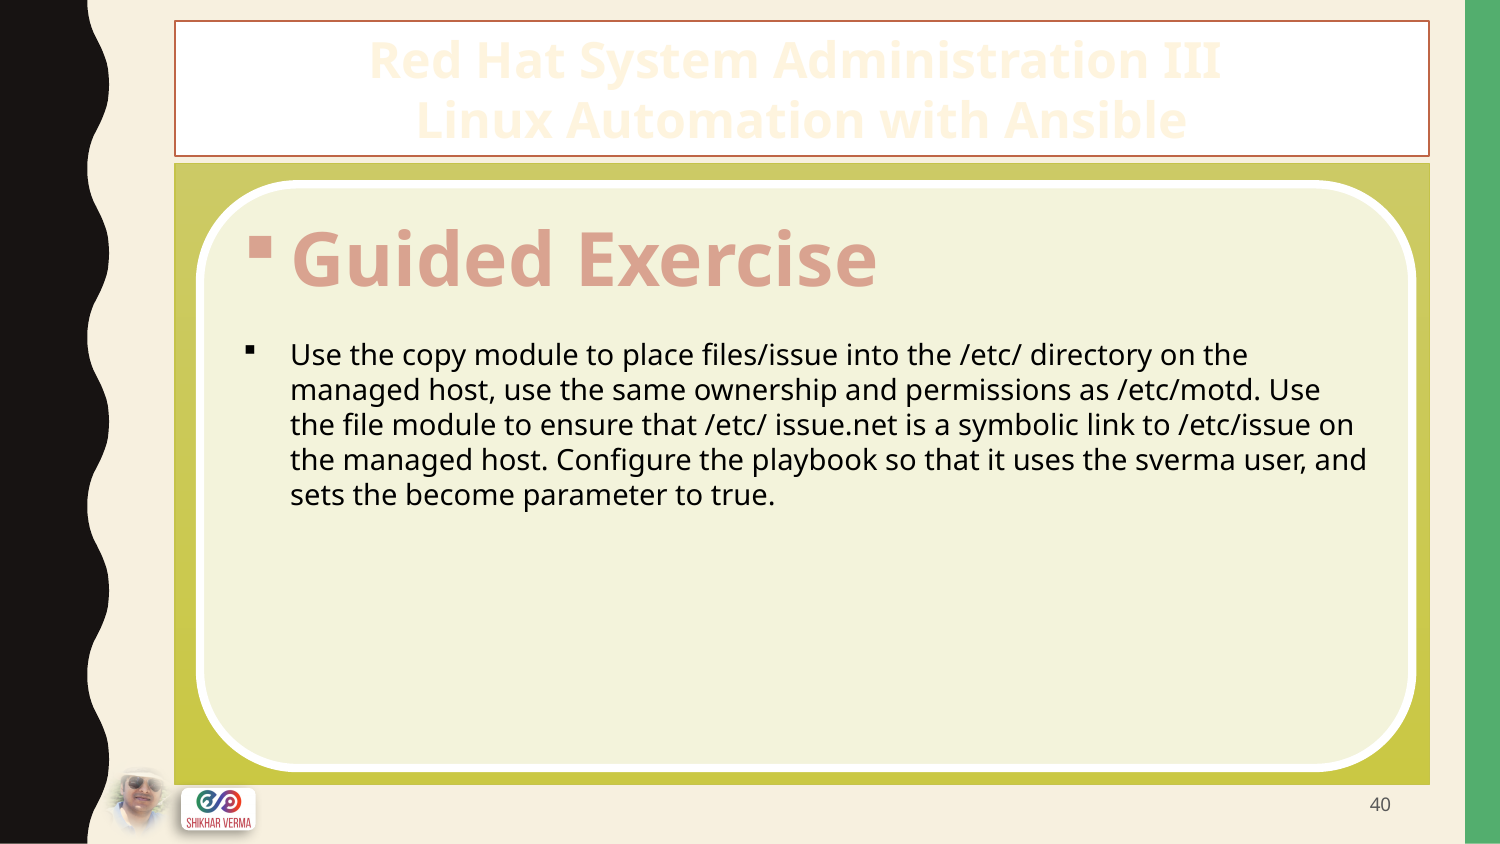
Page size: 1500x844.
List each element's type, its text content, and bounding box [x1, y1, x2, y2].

title [224, 157, 1425, 163]
list [174, 163, 1430, 785]
text_box Red Hat System Administration III Linux Automation with Ansible [174, 20, 1430, 157]
picture [93, 752, 256, 844]
text_box Guided Exercise Use the copy module to place files/issue into the /etc/ directory on the managed host, use the same ownership and permissions as /etc/motd. Use the file module to ensure that /etc/ issue.net is a symbolic link to /etc/issue on the managed host. Configure the playbook so that it uses the sverma user, and sets the become parameter to true. [195, 180, 1417, 773]
slide_number 40 [1059, 785, 1407, 827]
